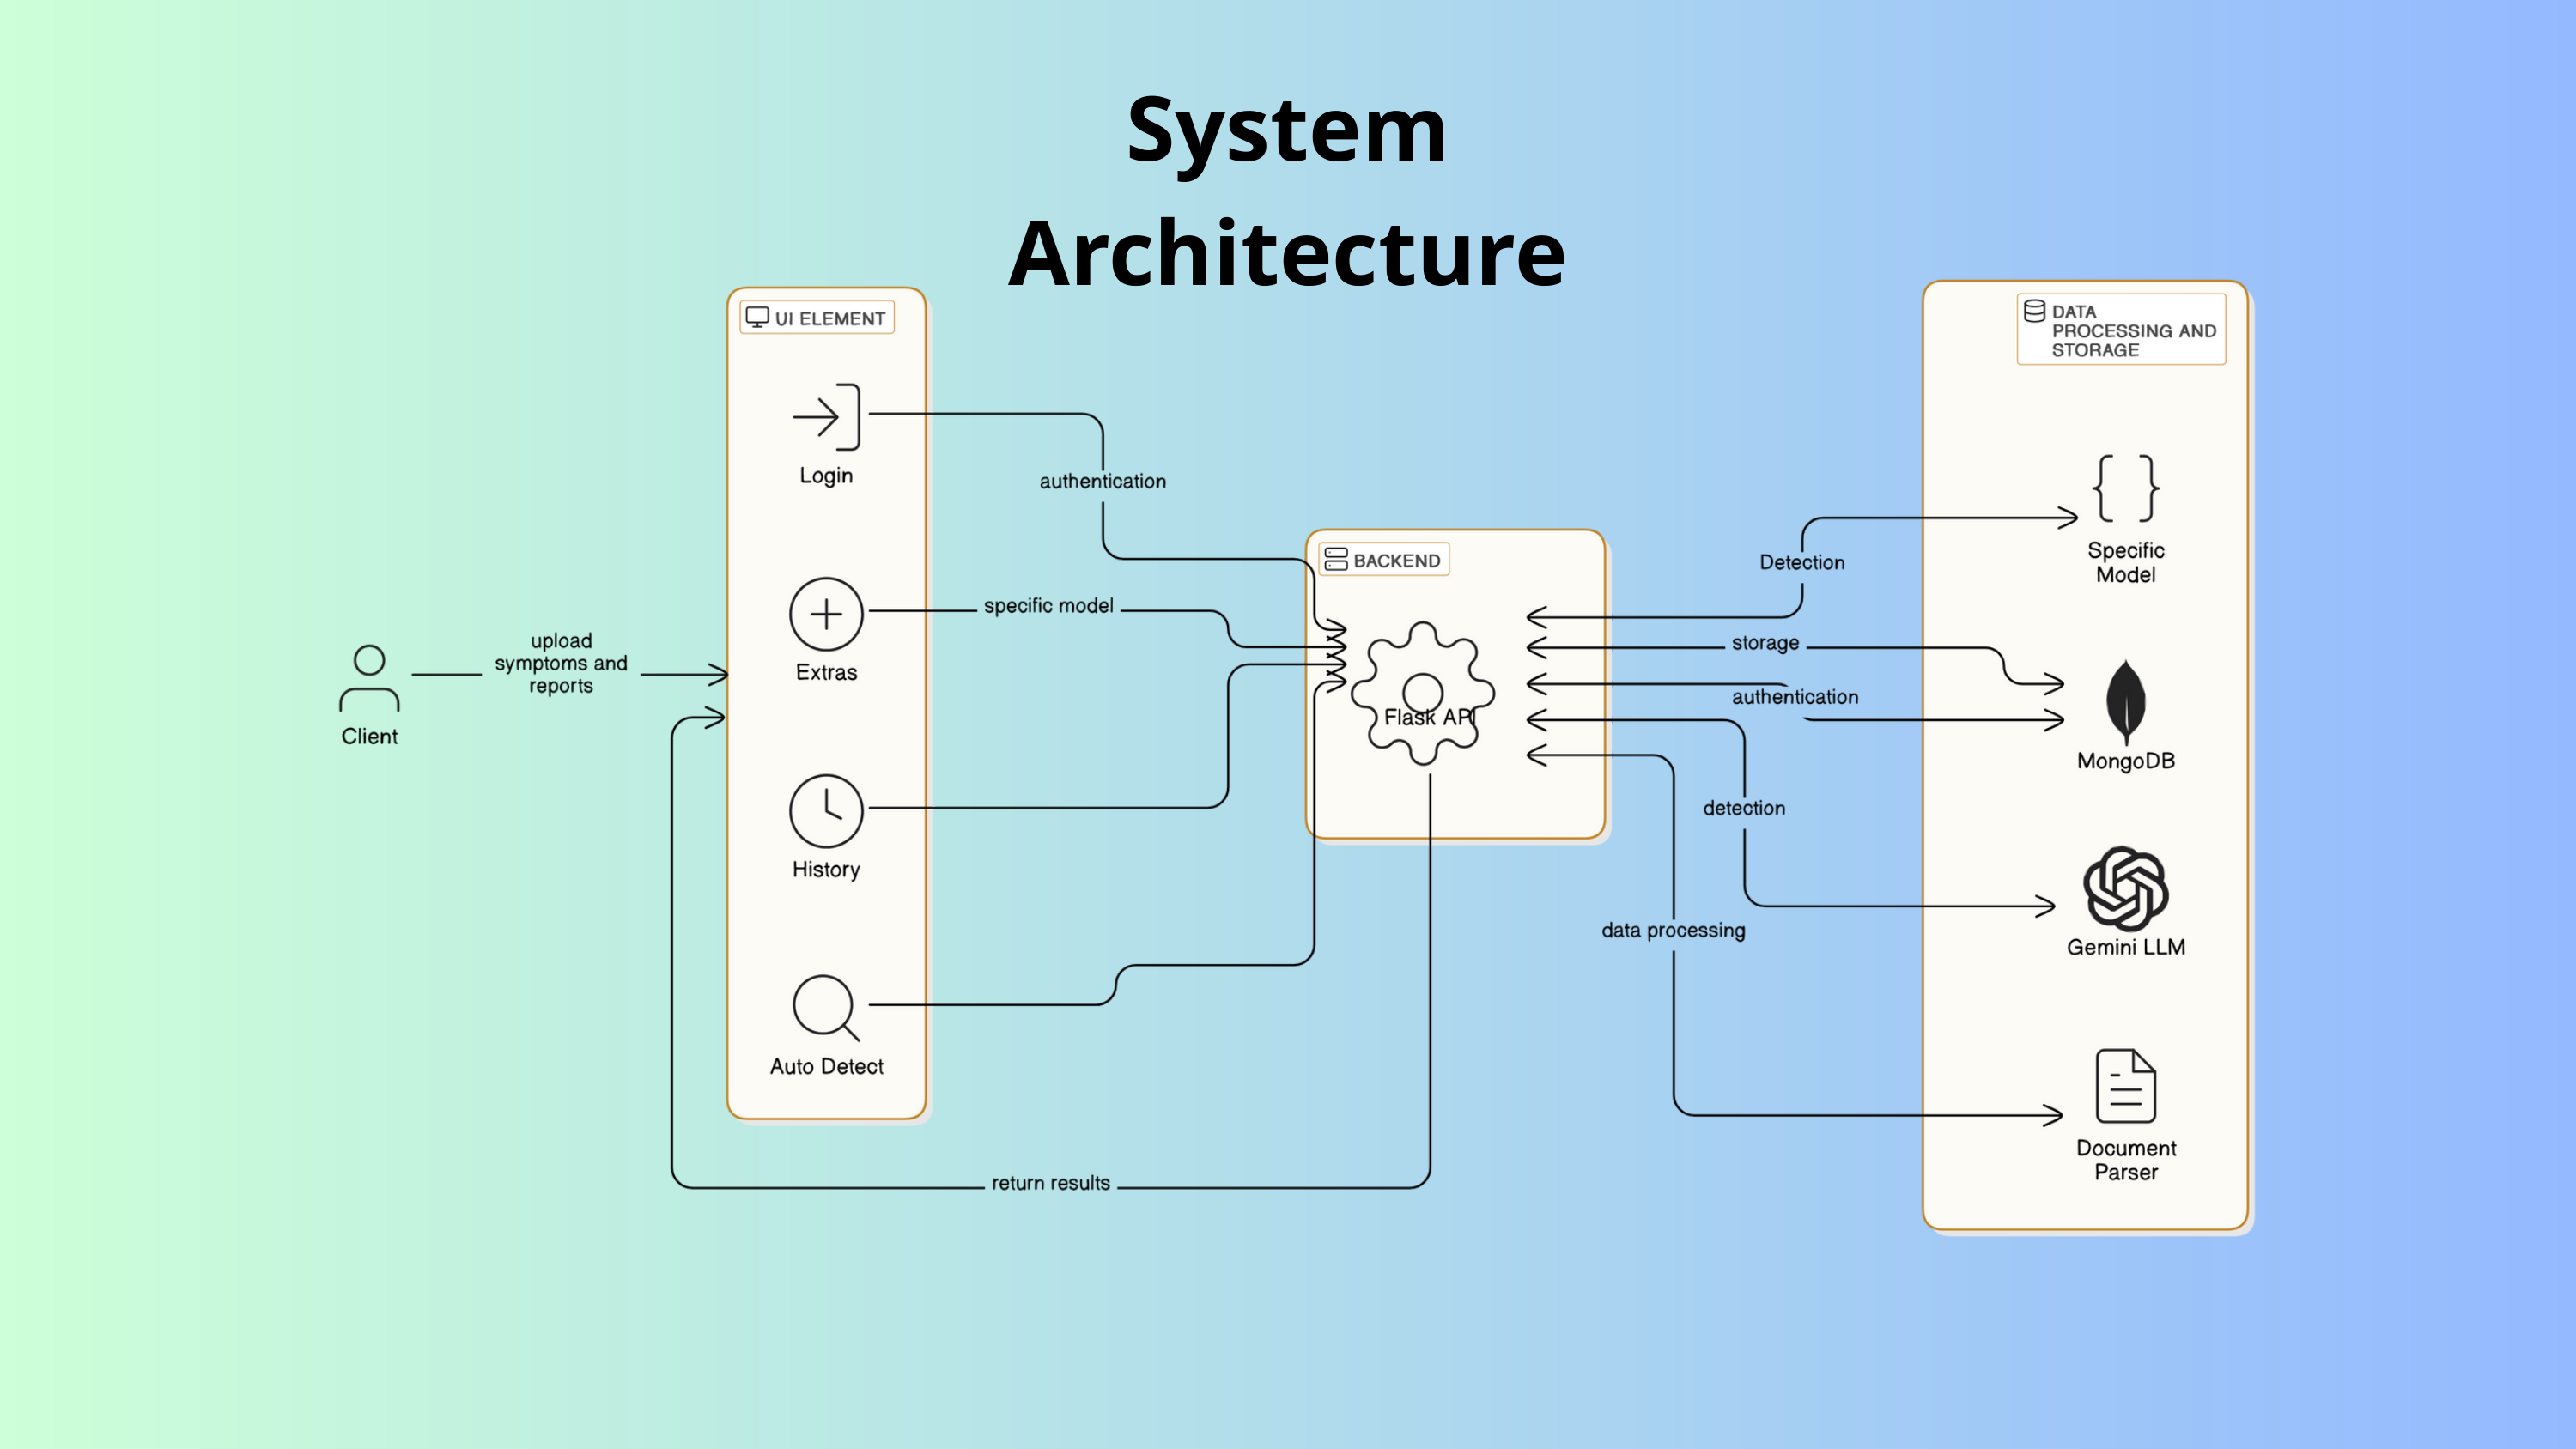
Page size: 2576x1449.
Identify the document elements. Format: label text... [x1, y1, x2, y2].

text_box [284, 239, 2292, 1274]
text_box System Architecture [837, 53, 1738, 304]
